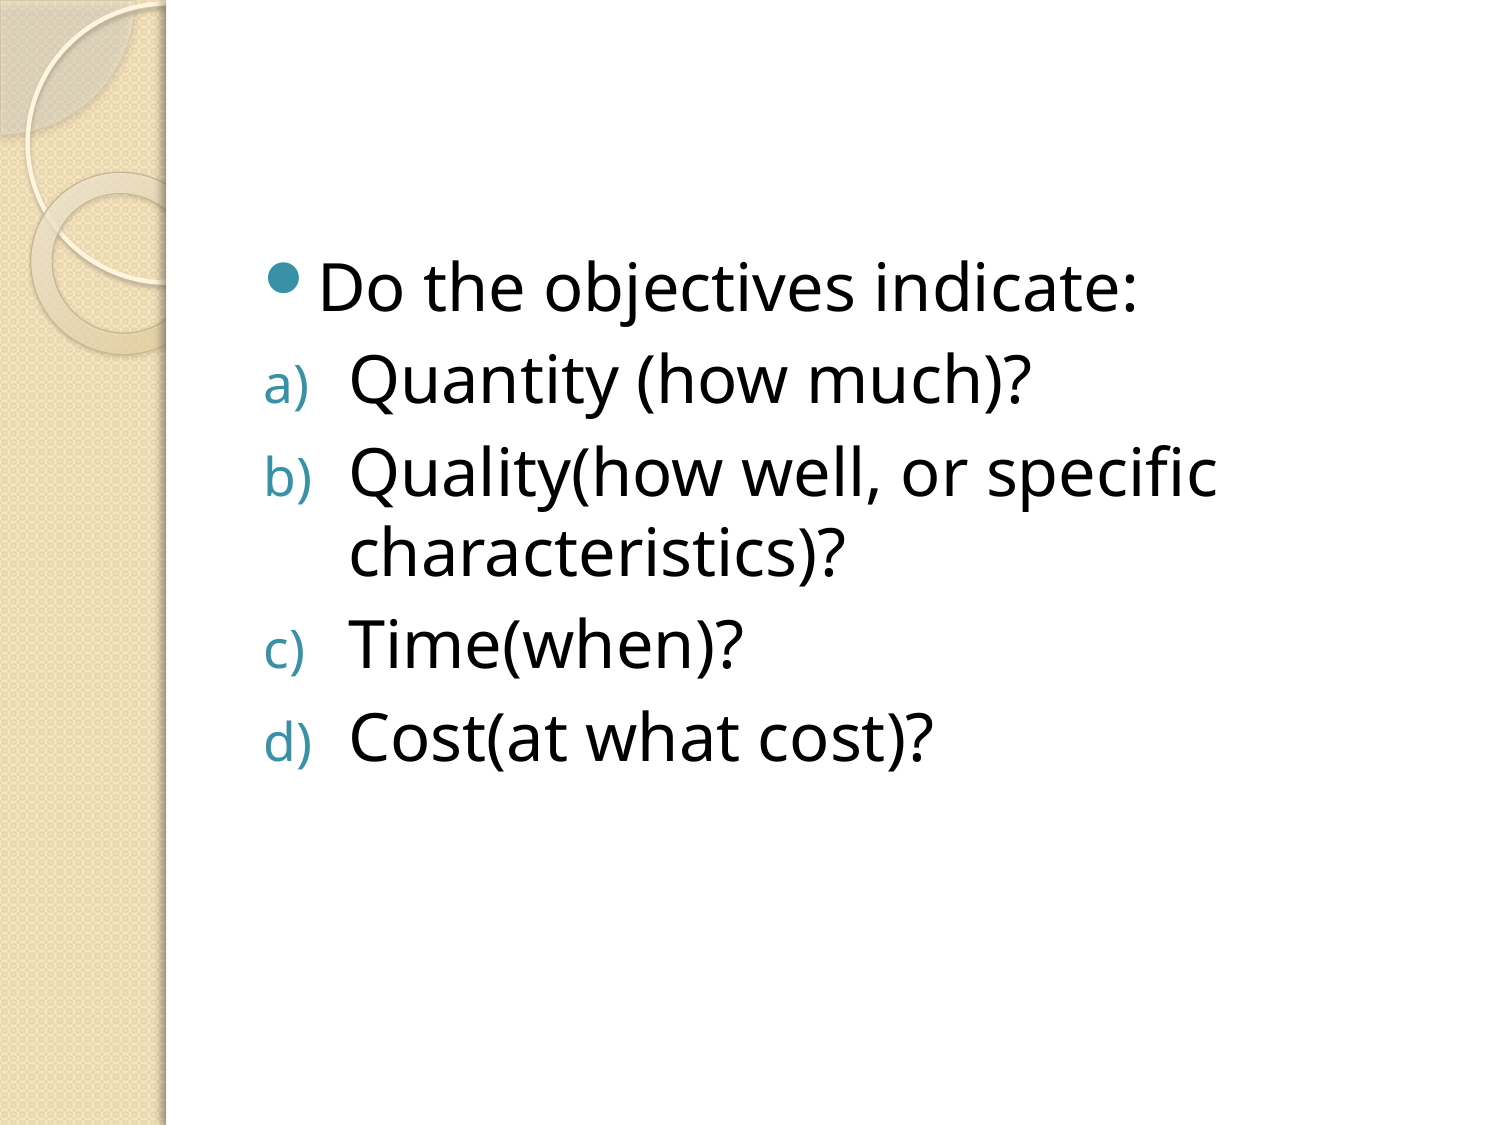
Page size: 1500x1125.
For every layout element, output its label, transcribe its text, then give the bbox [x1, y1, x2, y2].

list Do the objectives indicate: Quantity (how much)? Quality(how well, or specific characteristics)? Time(when)? Cost(at what cost)? [235, 237, 1466, 1025]
